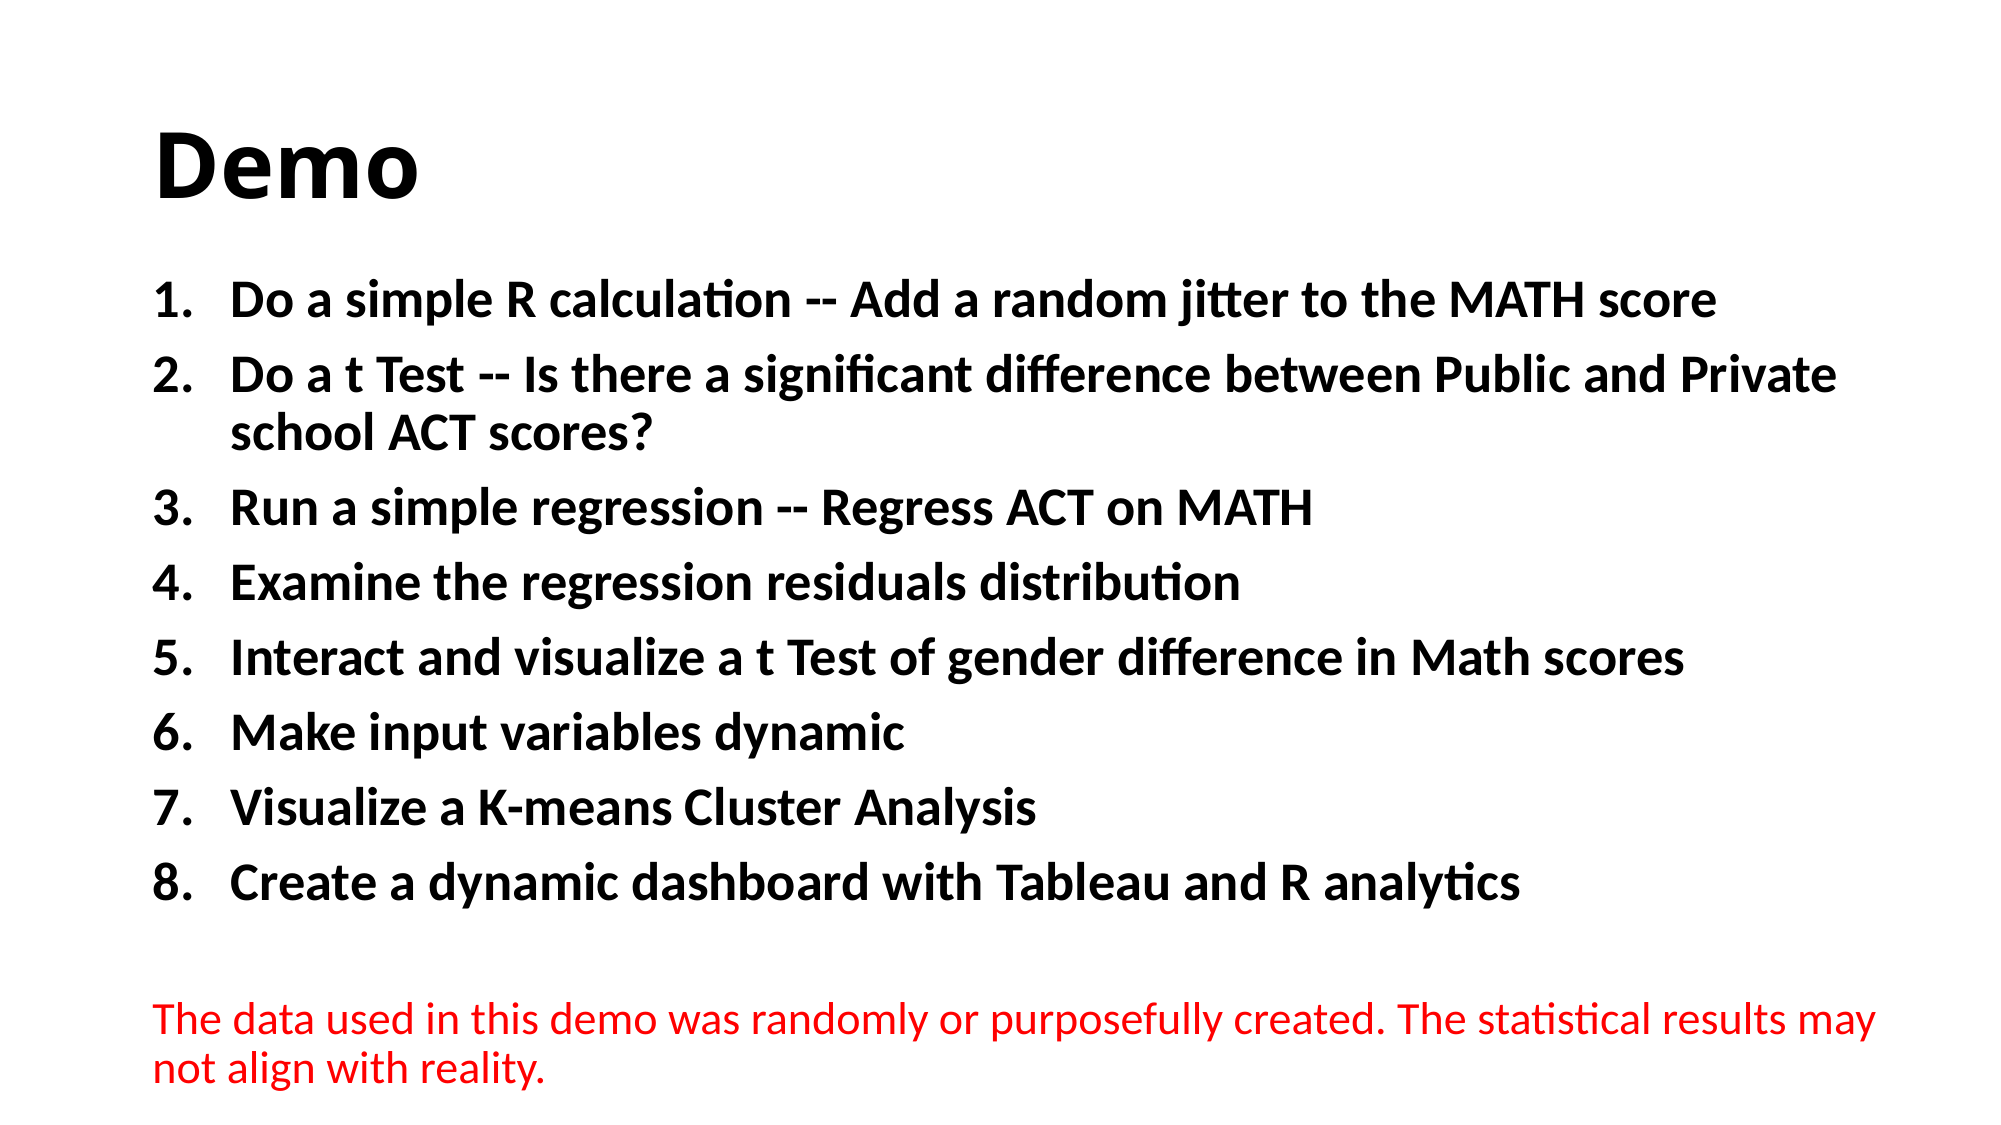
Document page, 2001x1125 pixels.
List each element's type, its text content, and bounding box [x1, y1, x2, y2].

list Do a simple R calculation -- Add a random jitter to the MATH score Do a t Test -- Is there a significant difference between Public and Private school ACT scores? Run a simple regression -- Regress ACT on MATH Examine the regression residuals distribution Interact and visualize a t Test of gender difference in Math scores Make input variables dynamic Visualize a K-means Cluster Analysis Create a dynamic dashboard with Tableau and R analytics The data used in this demo was randomly or purposefully created. The statistical results may not align with reality. [137, 262, 1896, 1105]
title Demo [137, 59, 1863, 262]
